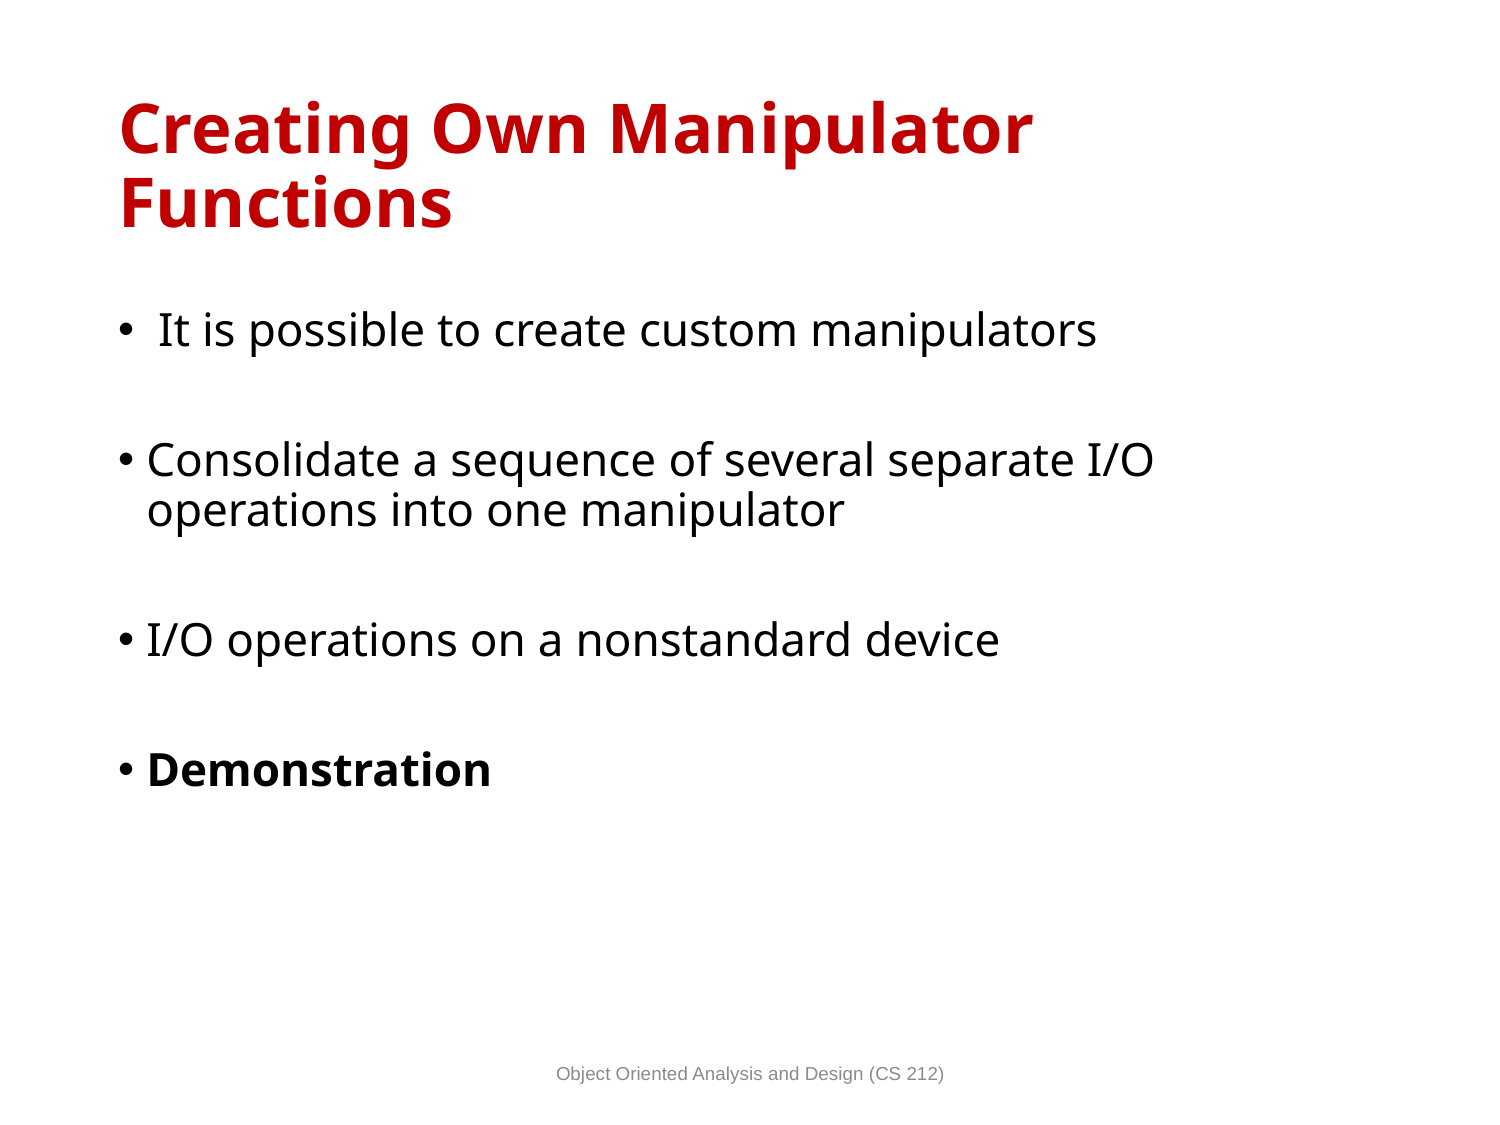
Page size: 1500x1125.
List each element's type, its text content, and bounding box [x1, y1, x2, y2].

list It is possible to create custom manipulators Consolidate a sequence of several separate I/O operations into one manipulator I/O operations on a nonstandard device Demonstration [103, 299, 1397, 1014]
footer Object Oriented Analysis and Design (CS 212) [496, 1042, 1004, 1103]
title Creating Own Manipulator Functions [103, 59, 1397, 278]
